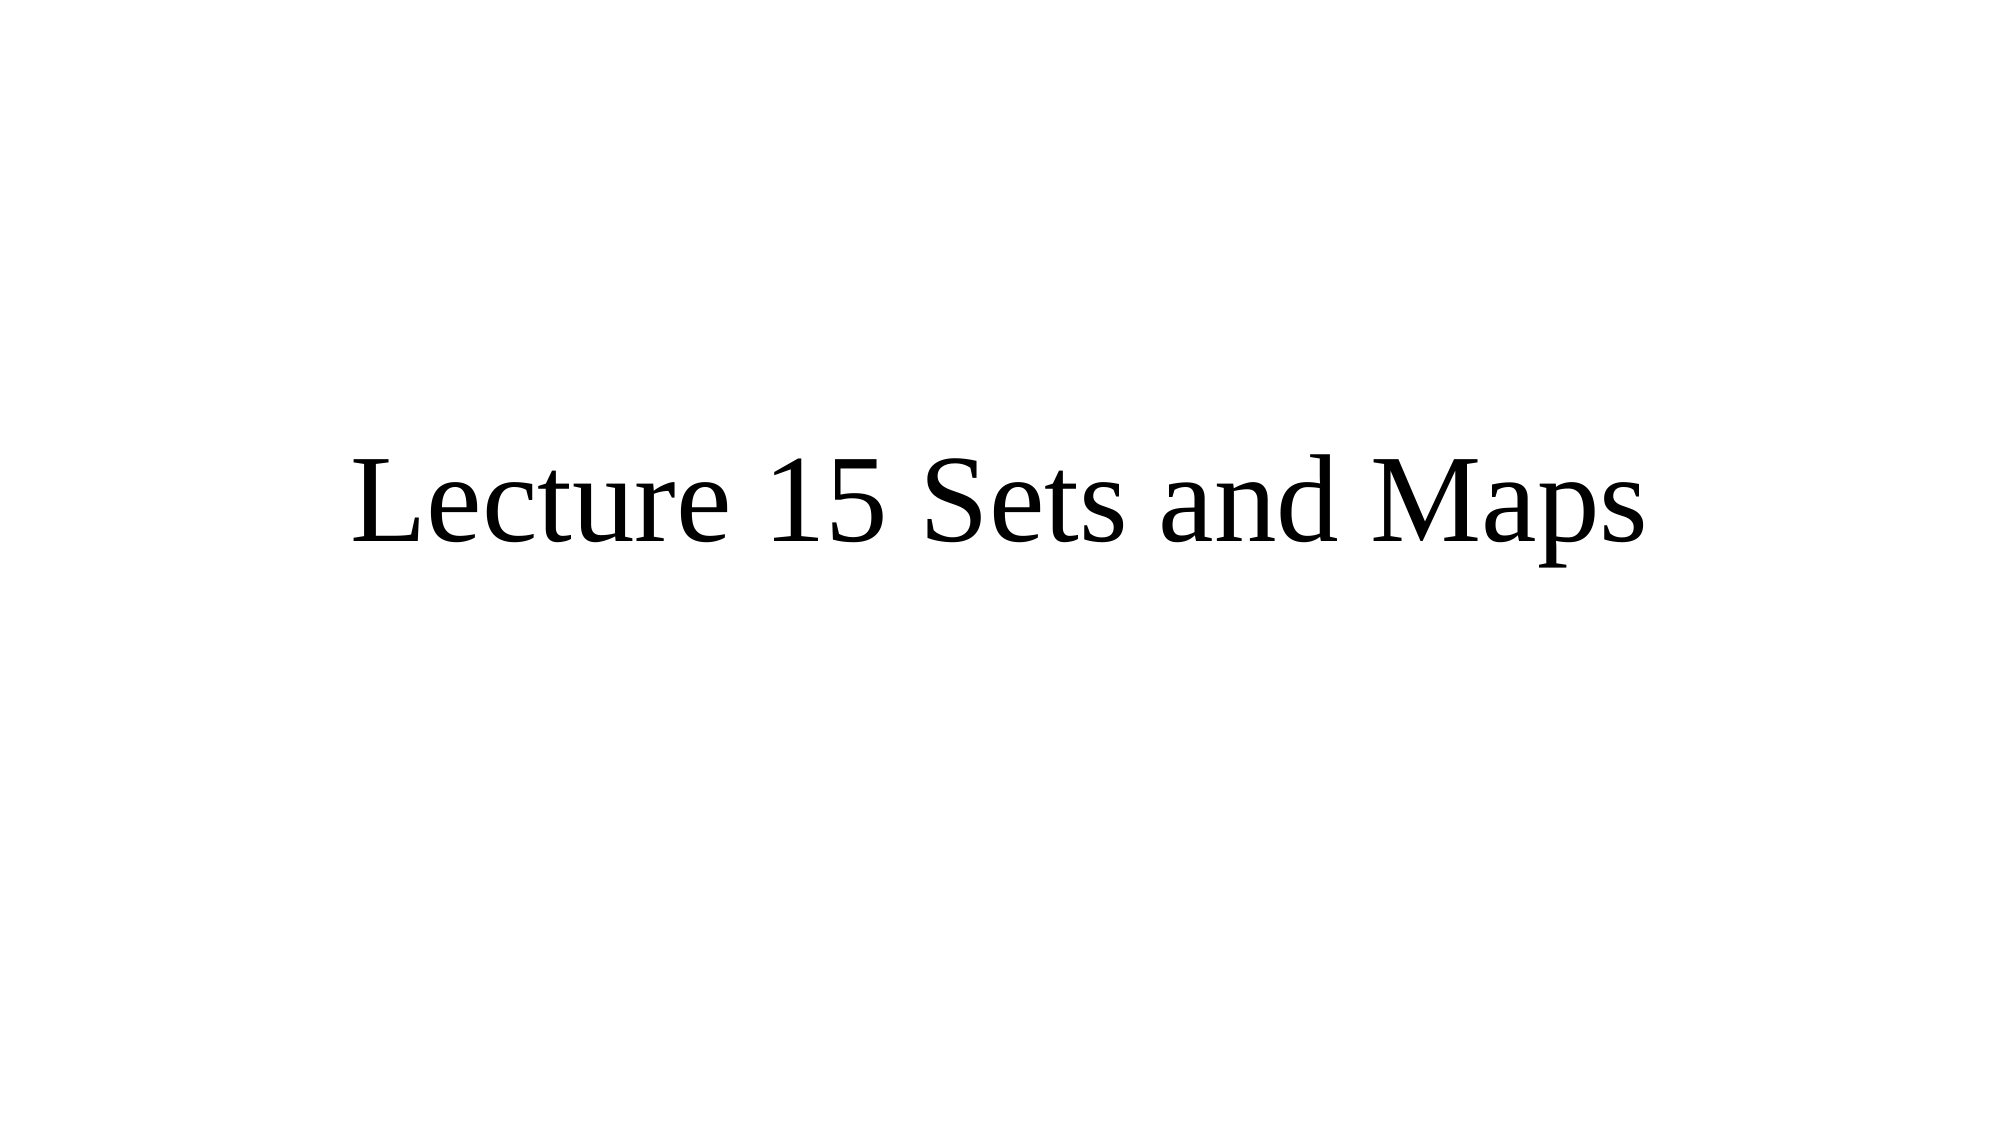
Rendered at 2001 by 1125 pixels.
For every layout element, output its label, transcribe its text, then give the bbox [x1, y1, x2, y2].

title Lecture 15 Sets and Maps [249, 184, 1750, 576]
